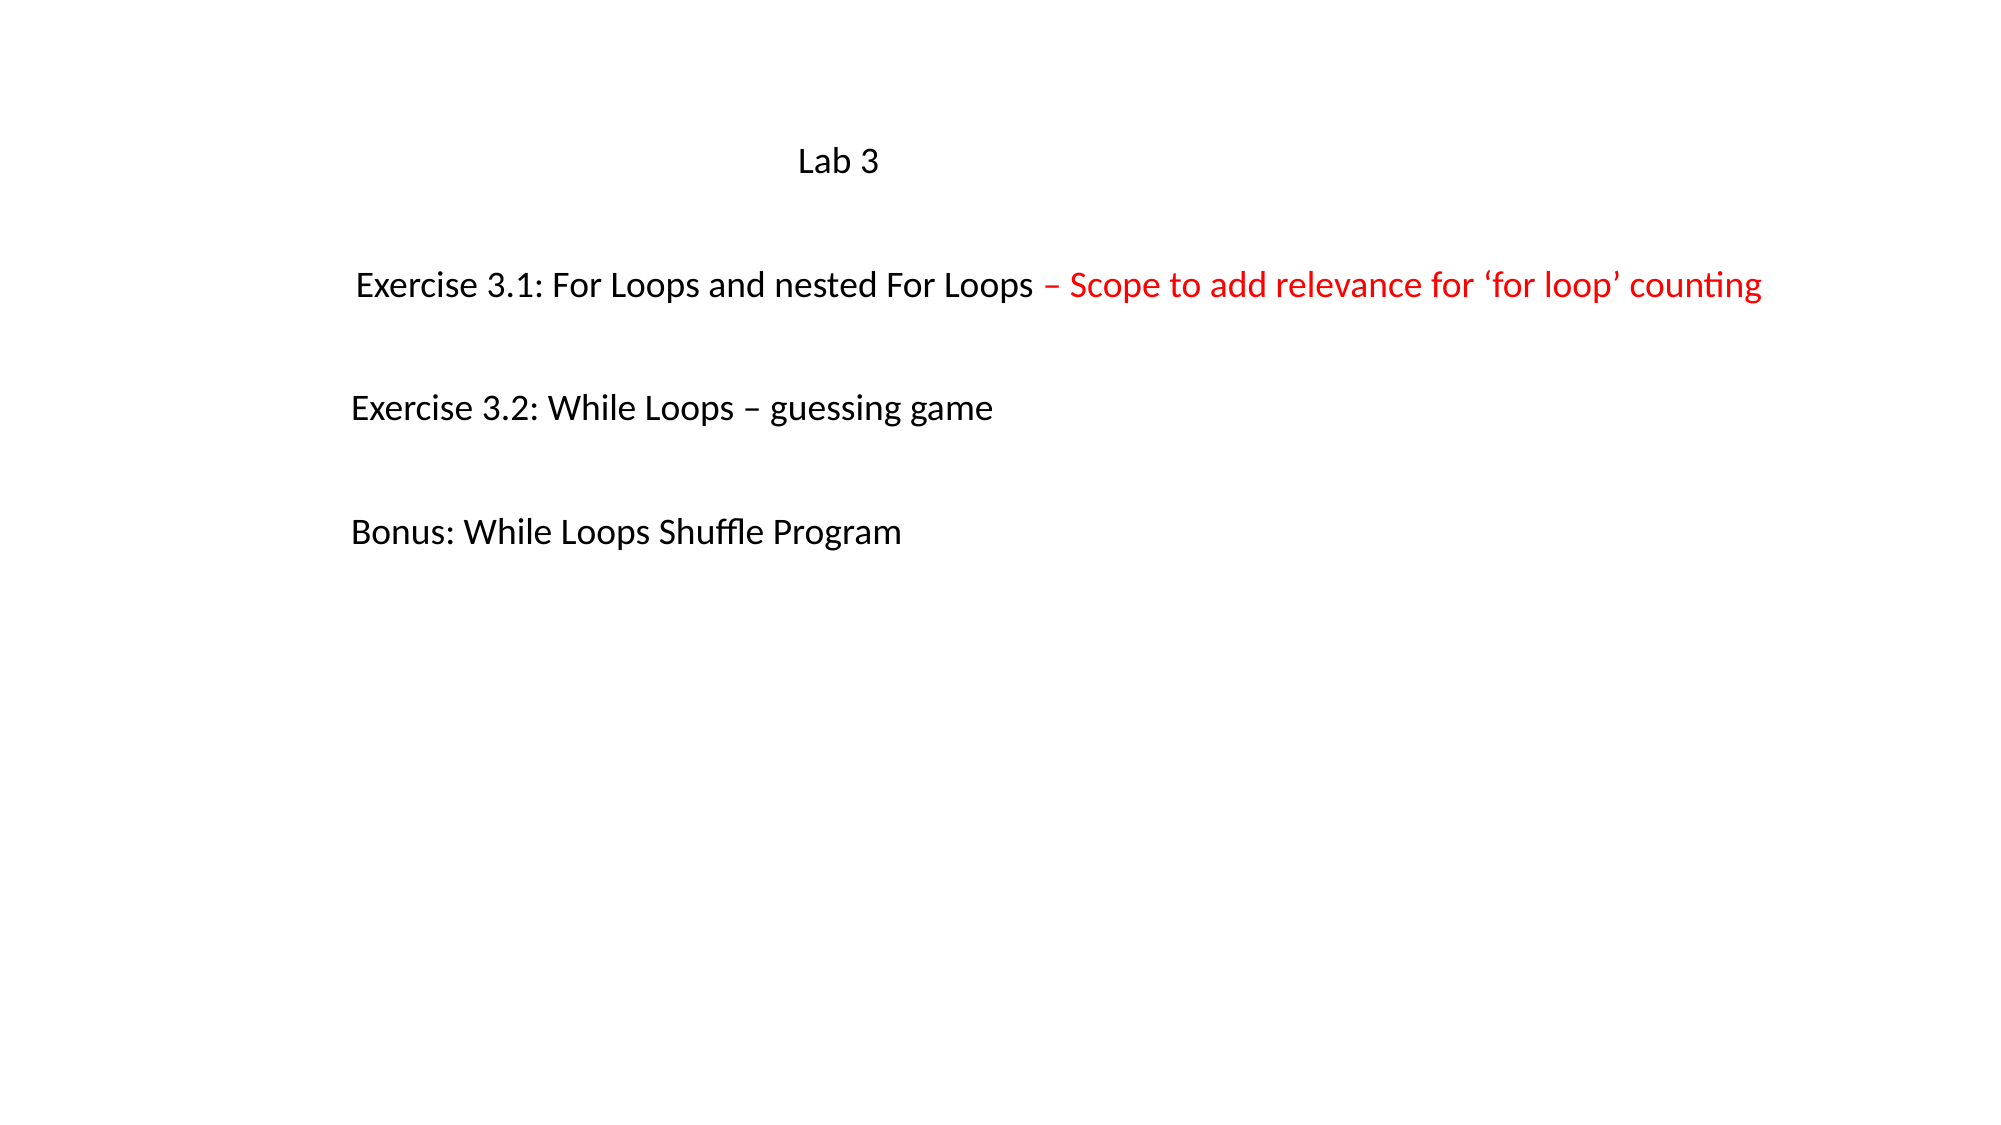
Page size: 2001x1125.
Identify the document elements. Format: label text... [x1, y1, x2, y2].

text_box Bonus: While Loops Shuffle Program [336, 499, 919, 560]
text_box Exercise 3.2: While Loops – guessing game [336, 376, 1010, 436]
text_box Lab 3 [783, 128, 895, 188]
text_box Exercise 3.1: For Loops and nested For Loops – Scope to add relevance for ‘for loop’ counting [341, 252, 1779, 312]
